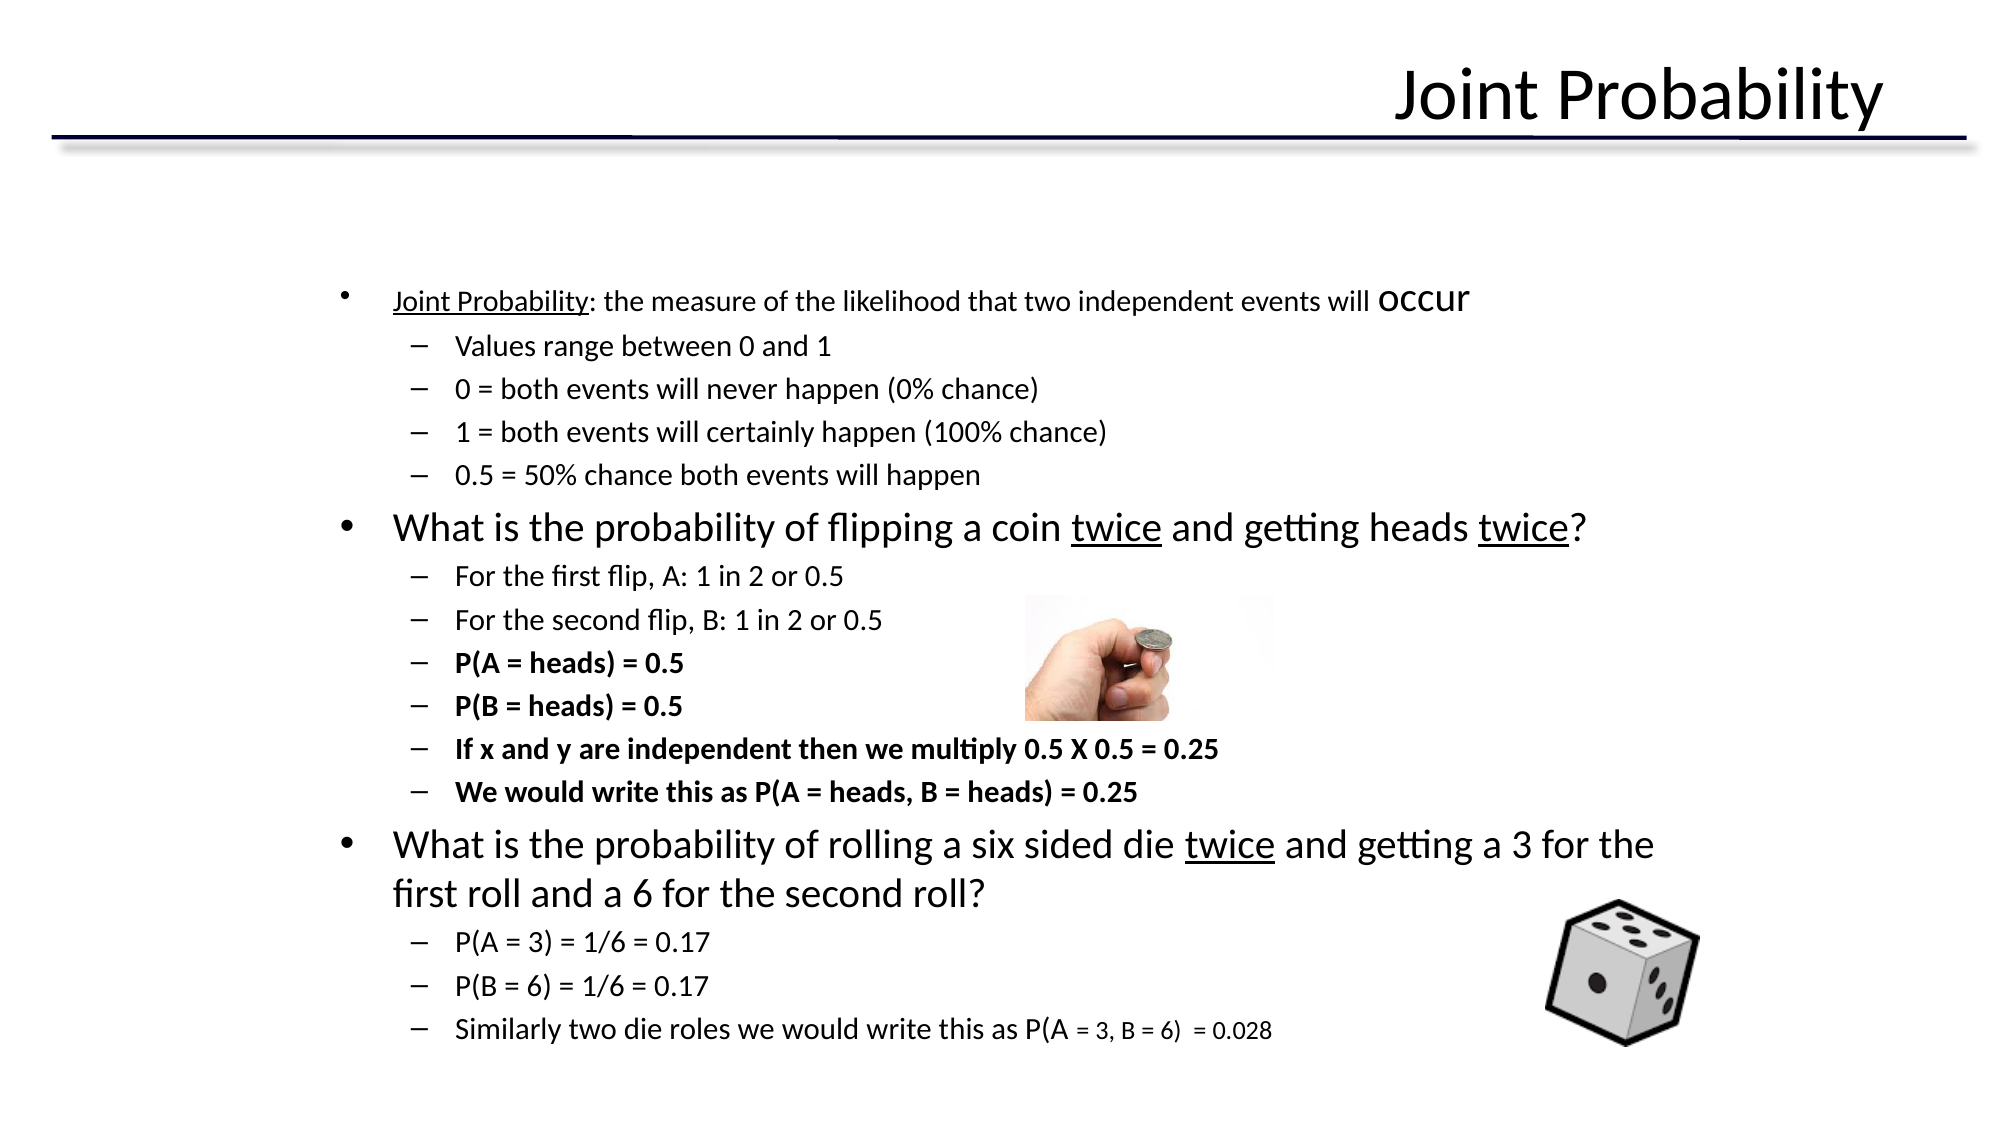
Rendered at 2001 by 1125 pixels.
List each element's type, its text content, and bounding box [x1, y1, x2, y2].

picture [1545, 899, 1701, 1048]
picture [1024, 595, 1274, 721]
title Joint Probability [99, 37, 1900, 225]
list Joint Probability: the measure of the likelihood that two independent events will occur Values range between 0 and 1 0 = both events will never happen (0% chance) 1 = both events will certainly happen (100% chance) 0.5 = 50% chance both events will happen What is the probability of flipping a coin twice and getting heads twice? For the first flip, A: 1 in 2 or 0.5 For the second flip, B: 1 in 2 or 0.5 P(A = heads) = 0.5 P(B = heads) = 0.5 If x and y are independent then we multiply 0.5 X 0.5 = 0.25 We would write this as P(A = heads, B = heads) = 0.25 What is the probability of rolling a six sided die twice and getting a 3 for the first roll and a 6 for the second roll? P(A = 3) = 1/6 = 0.17 P(B = 6) = 1/6 = 0.17 Similarly two die roles we would write this as P(A = 3, B = 6) = 0.028 [324, 262, 1675, 1054]
